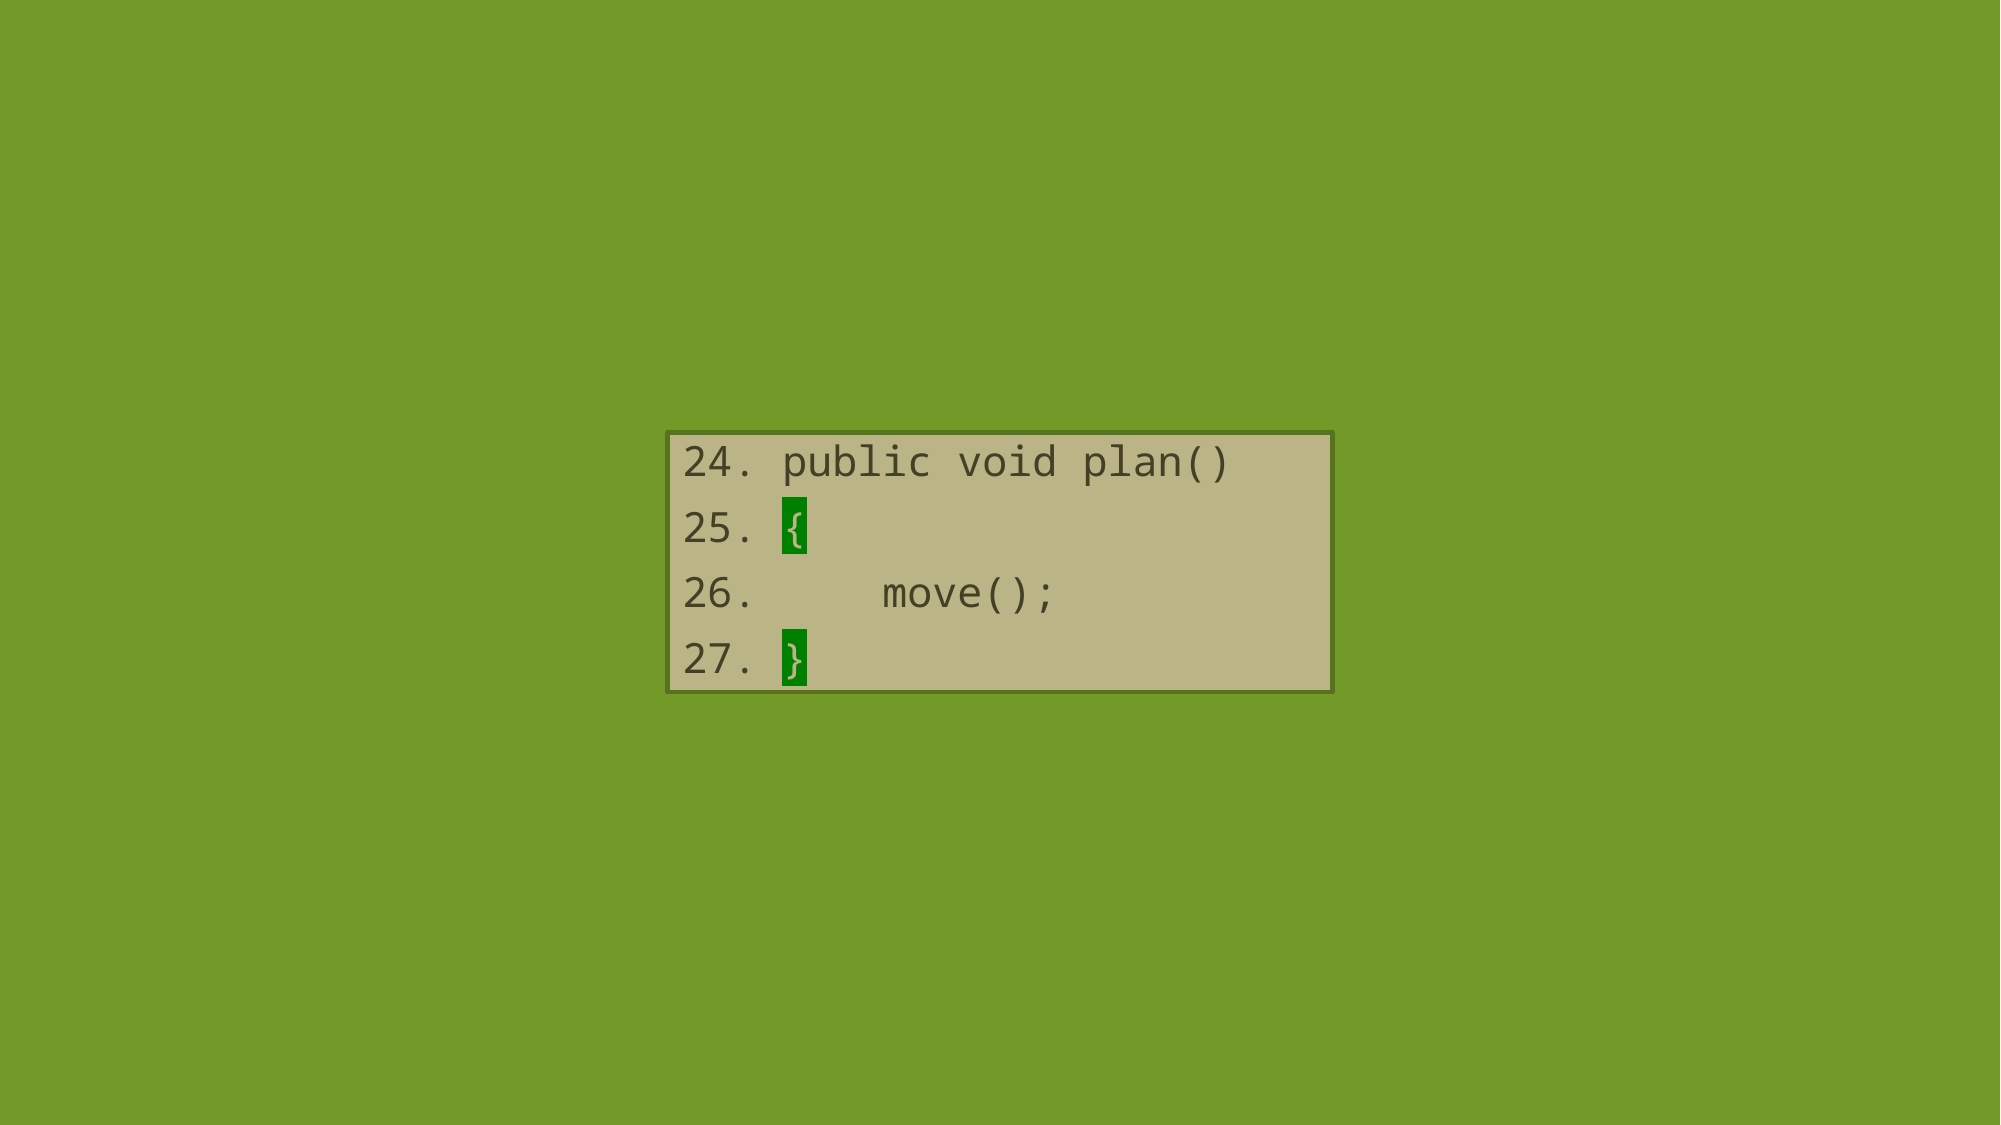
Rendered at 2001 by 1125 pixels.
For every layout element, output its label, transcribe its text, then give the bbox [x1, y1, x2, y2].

text_box 24. public void plan() 25. { 26. move(); 27. } [667, 432, 1333, 693]
